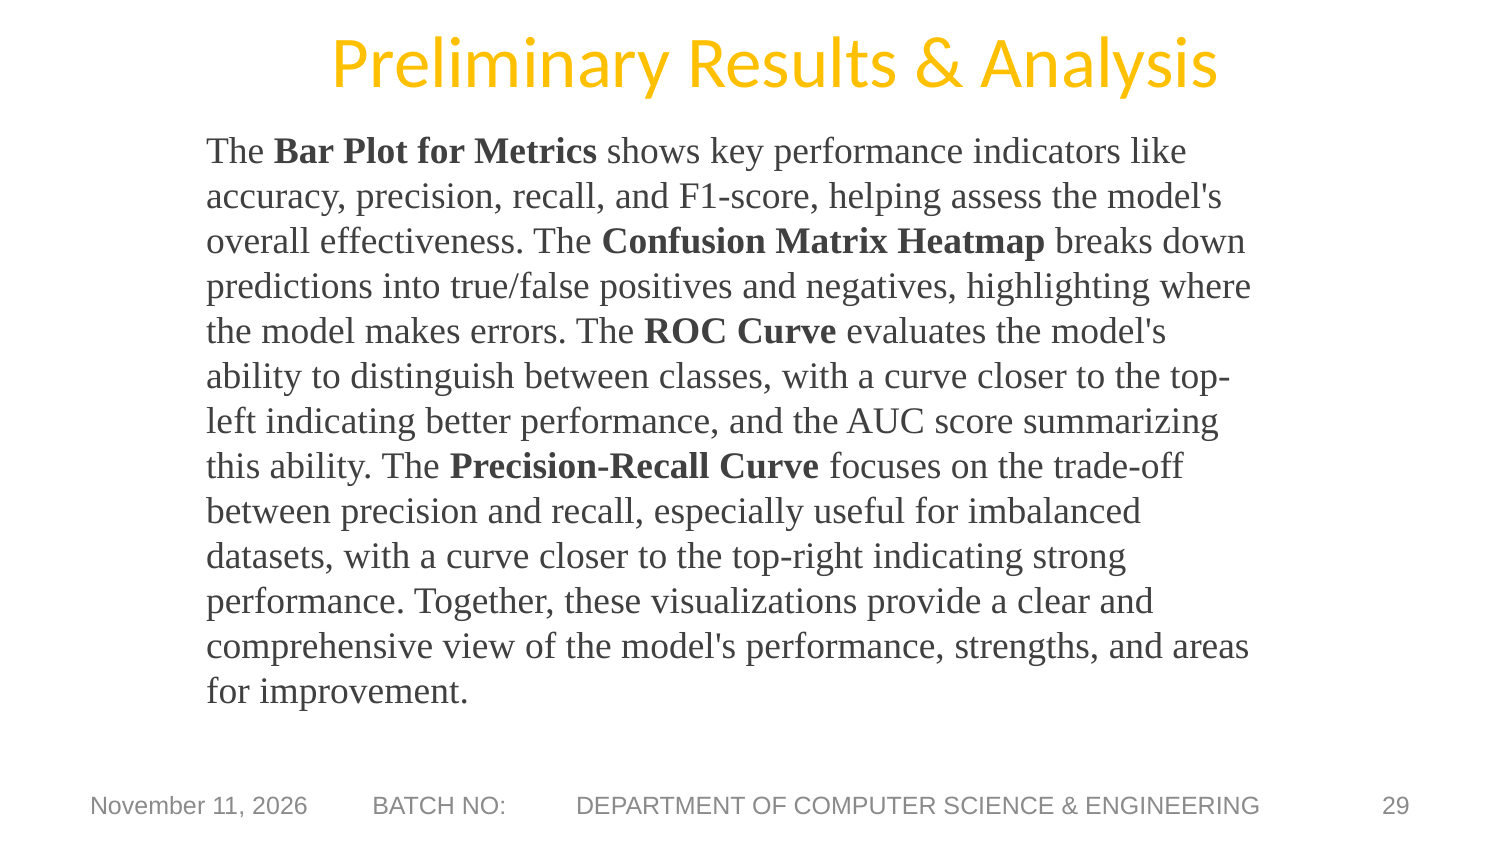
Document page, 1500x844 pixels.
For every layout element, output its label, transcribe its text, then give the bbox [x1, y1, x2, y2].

title Preliminary Results & Analysis [100, 31, 1451, 173]
slide_number 29 [1074, 782, 1425, 827]
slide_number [75, 782, 258, 827]
footer BATCH NO: DEPARTMENT OF COMPUTER SCIENCE & ENGINEERING [258, 782, 1074, 827]
text_box The Bar Plot for Metrics shows key performance indicators like accuracy, precision, recall, and F1-score, helping assess the model's overall effectiveness. The Confusion Matrix Heatmap breaks down predictions into true/false positives and negatives, highlighting where the model makes errors. The ROC Curve evaluates the model's ability to distinguish between classes, with a curve closer to the top-left indicating better performance, and the AUC score summarizing this ability. The Precision-Recall Curve focuses on the trade-off between precision and recall, especially useful for imbalanced datasets, with a curve closer to the top-right indicating strong performance. Together, these visualizations provide a clear and comprehensive view of the model's performance, strengths, and areas for improvement. [191, 118, 1272, 719]
